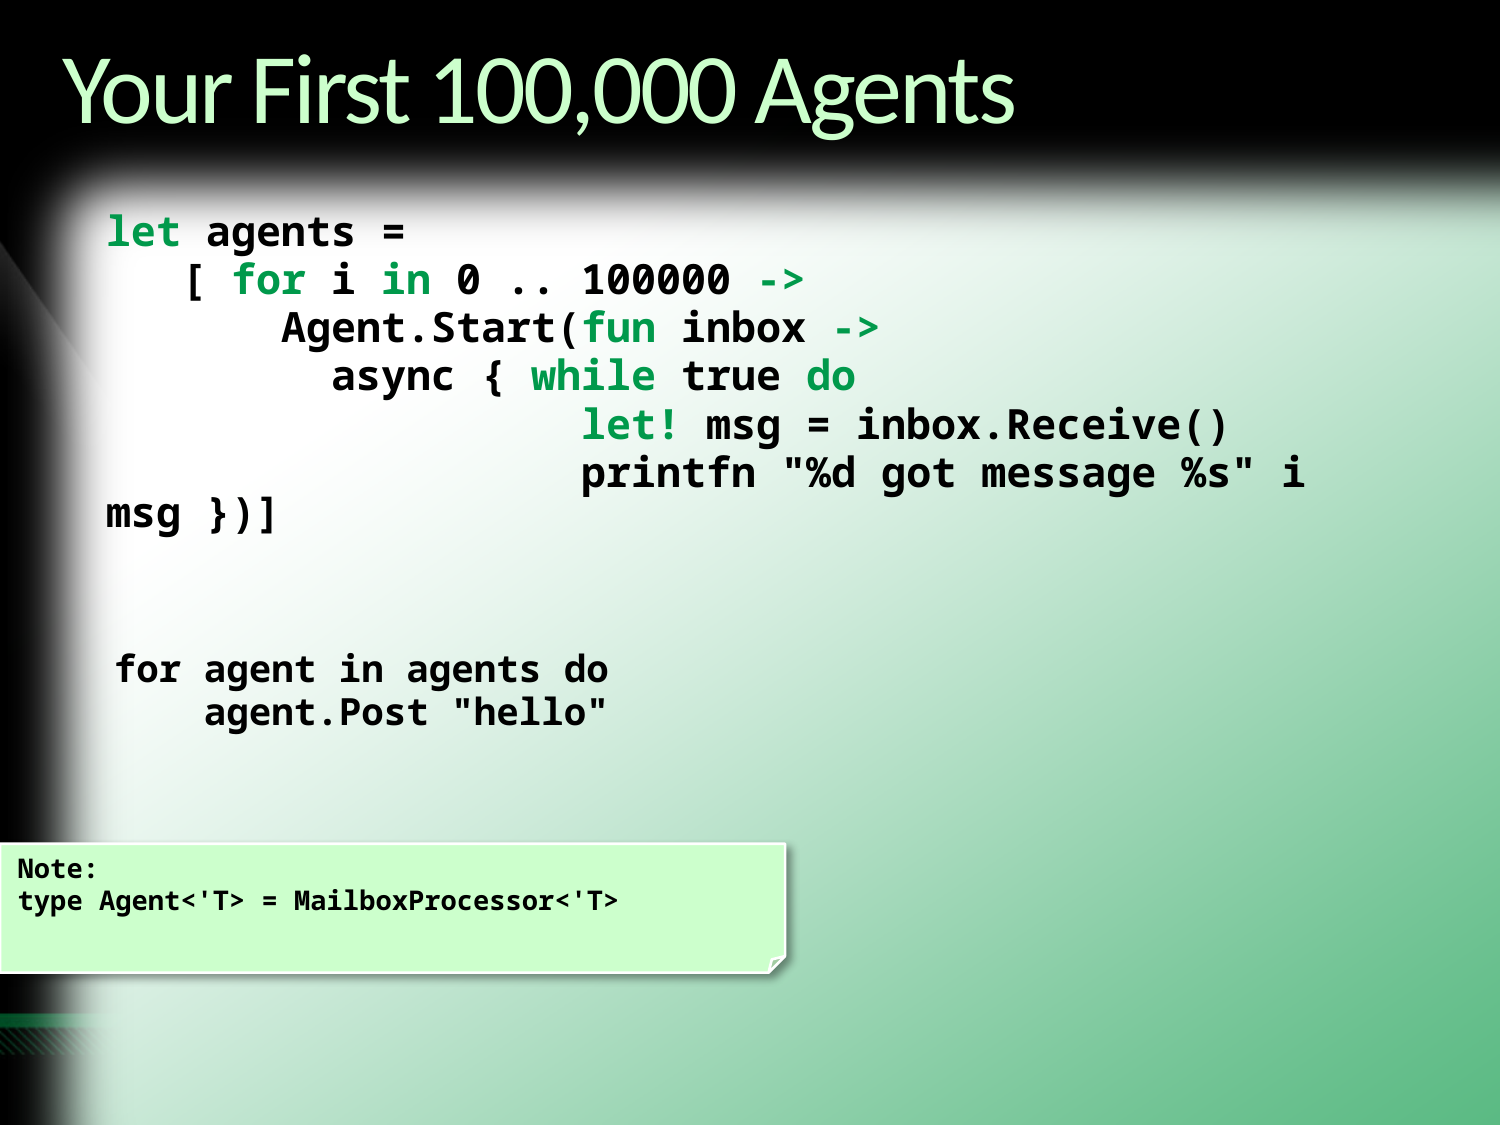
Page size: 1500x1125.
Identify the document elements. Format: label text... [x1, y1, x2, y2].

text_box for agent in agents do agent.Post "hello" [114, 547, 1441, 871]
list let agents = [ for i in 0 .. 100000 -> Agent.Start(fun inbox -> async { while true do let! msg = inbox.Receive() printfn "%d got message %s" i msg })] [106, 214, 1433, 537]
title Your First 100,000 Agents [62, 37, 1438, 147]
text_box Note: type Agent<'T> = MailboxProcessor<'T> [0, 843, 786, 973]
picture [0, 0, 1500, 1125]
